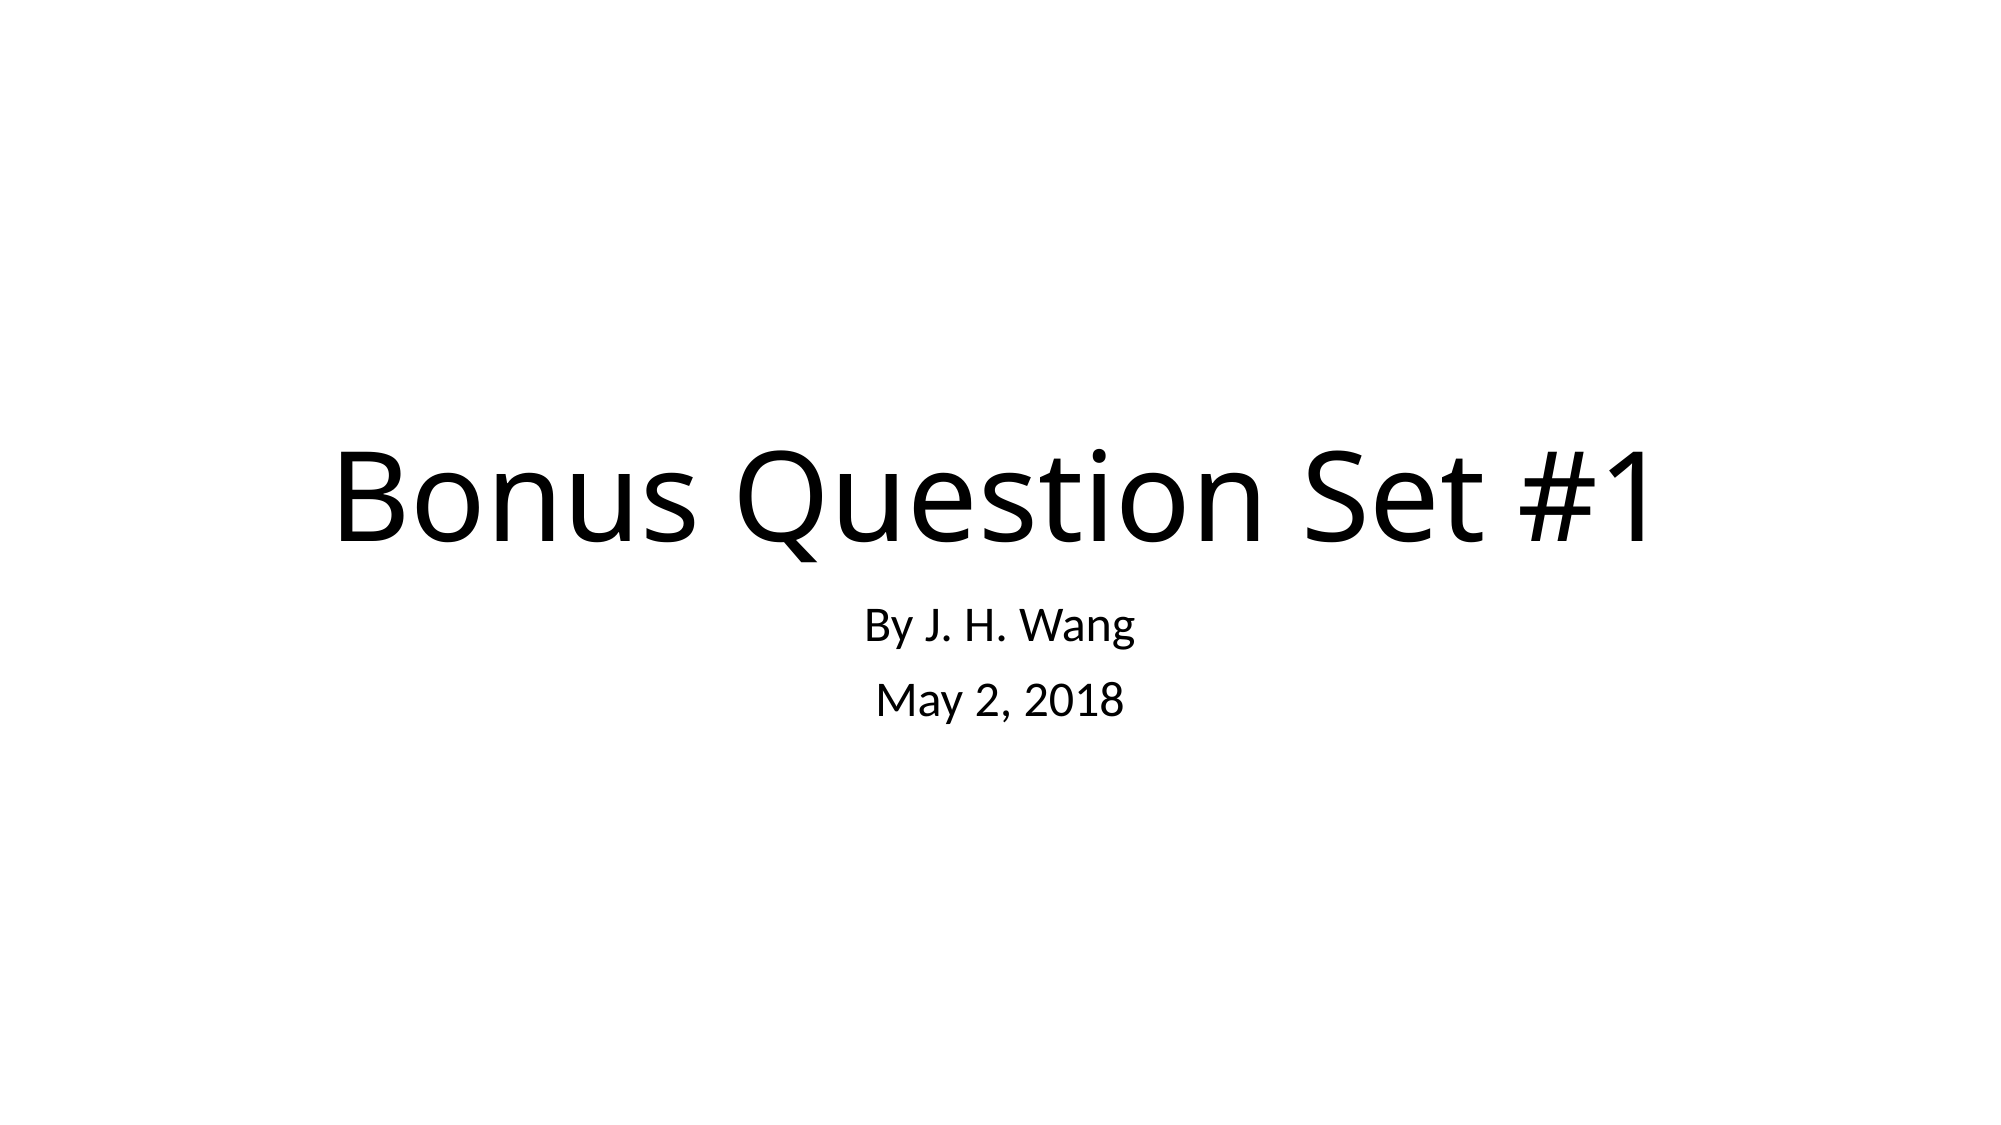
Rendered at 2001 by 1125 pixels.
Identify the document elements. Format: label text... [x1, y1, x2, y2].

subtitle By J. H. Wang May 2, 2018 [249, 590, 1750, 863]
title Bonus Question Set #1 [249, 184, 1750, 576]
